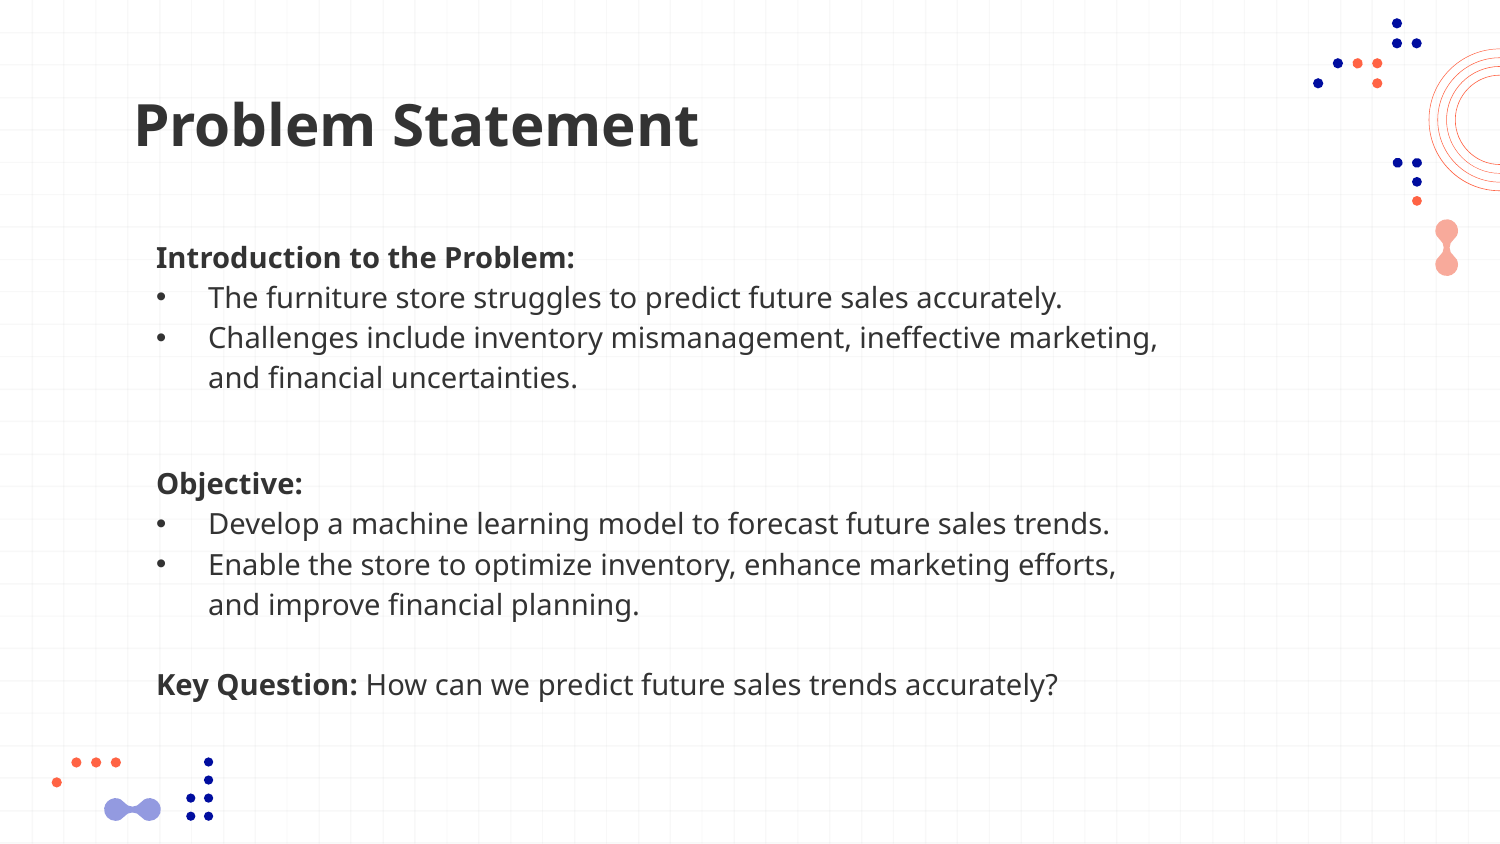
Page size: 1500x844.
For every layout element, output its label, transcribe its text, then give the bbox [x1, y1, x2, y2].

subtitle Objective: Develop a machine learning model to forecast future sales trends. Enable the store to optimize inventory, enhance marketing efforts, and improve financial planning. Key Question: How can we predict future sales trends accurately? [118, 529, 1160, 756]
title Problem Statement [118, 72, 1382, 167]
subtitle Introduction to the Problem: The furniture store struggles to predict future sales accurately. Challenges include inventory mismanagement, ineffective marketing, and financial uncertainties. [118, 218, 1229, 529]
